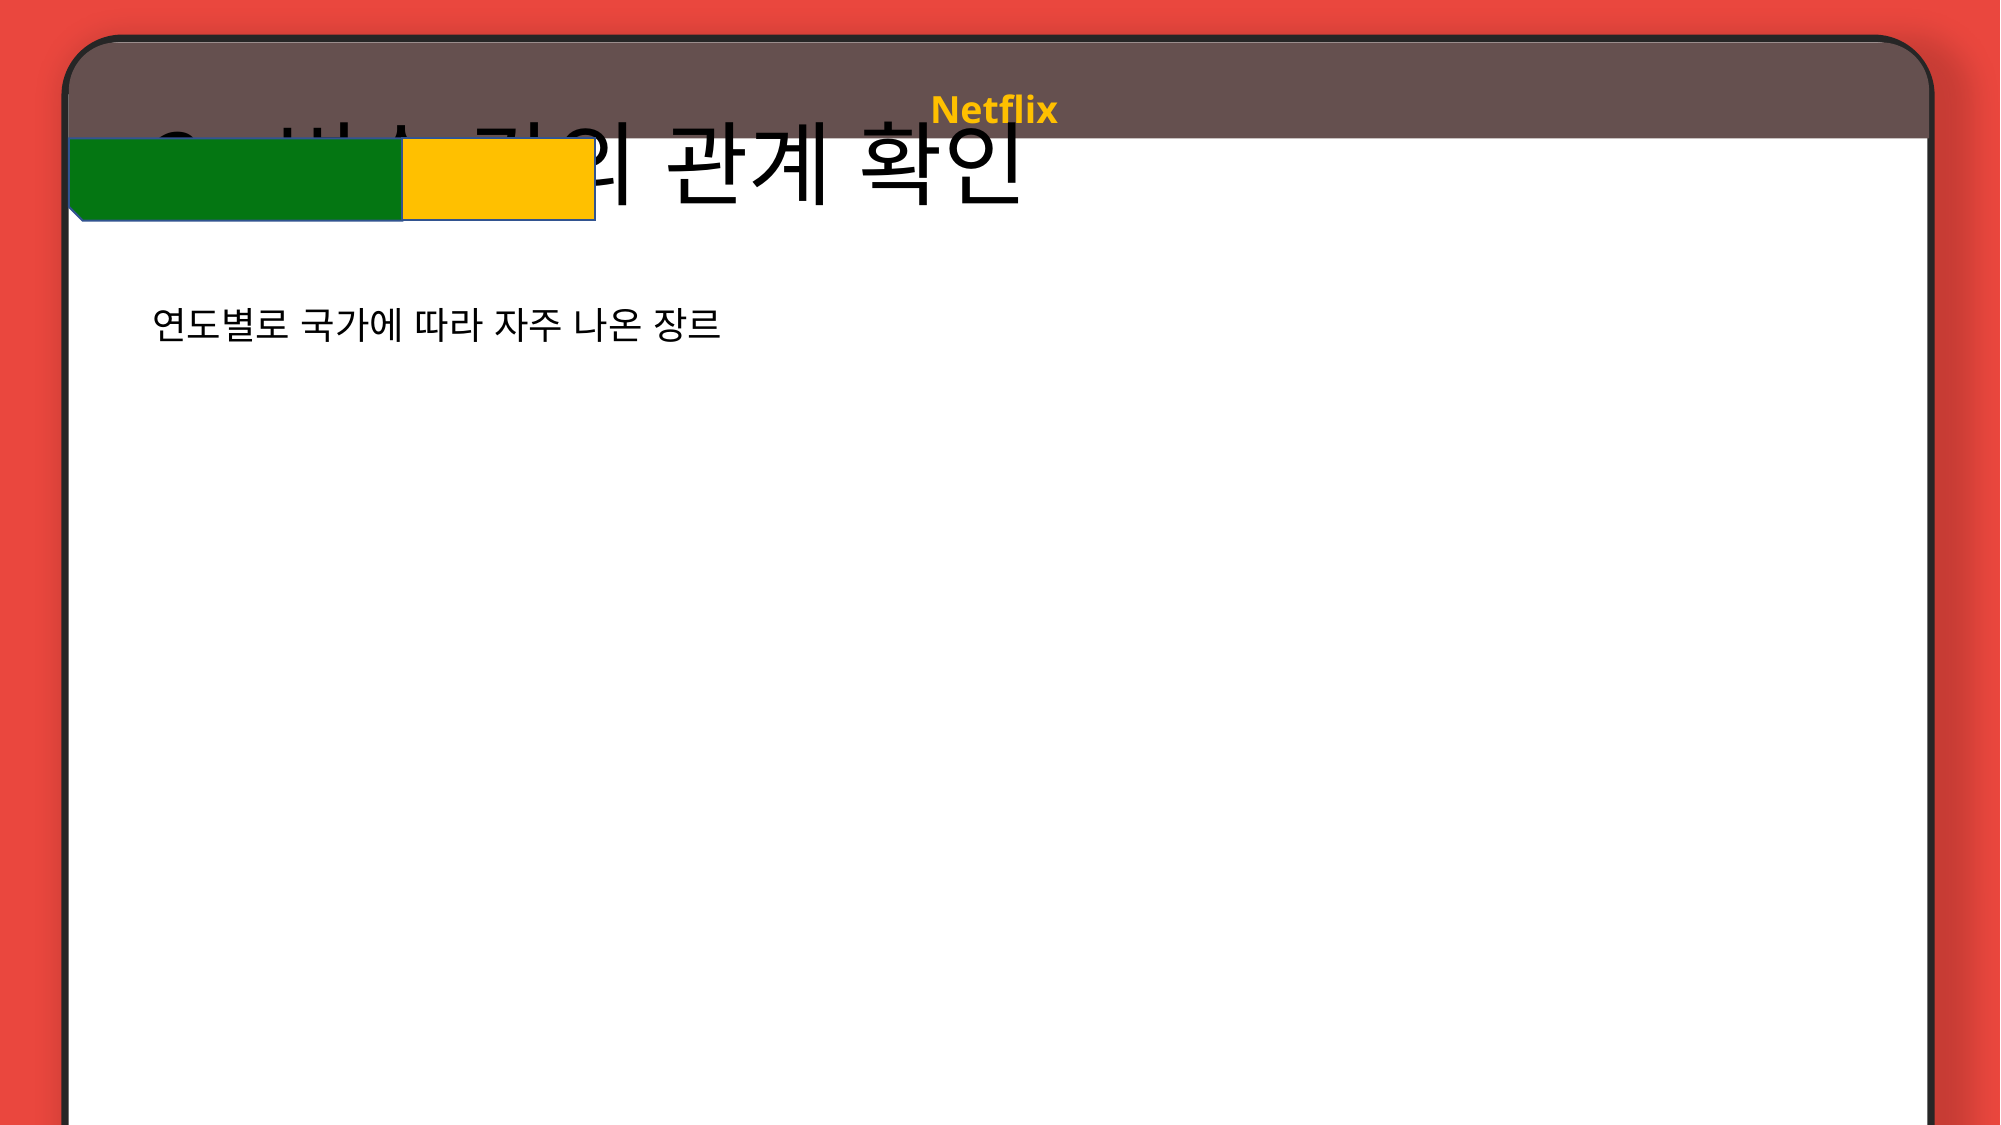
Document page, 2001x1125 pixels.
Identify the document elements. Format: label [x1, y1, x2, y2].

text_box [65, 38, 1932, 1125]
